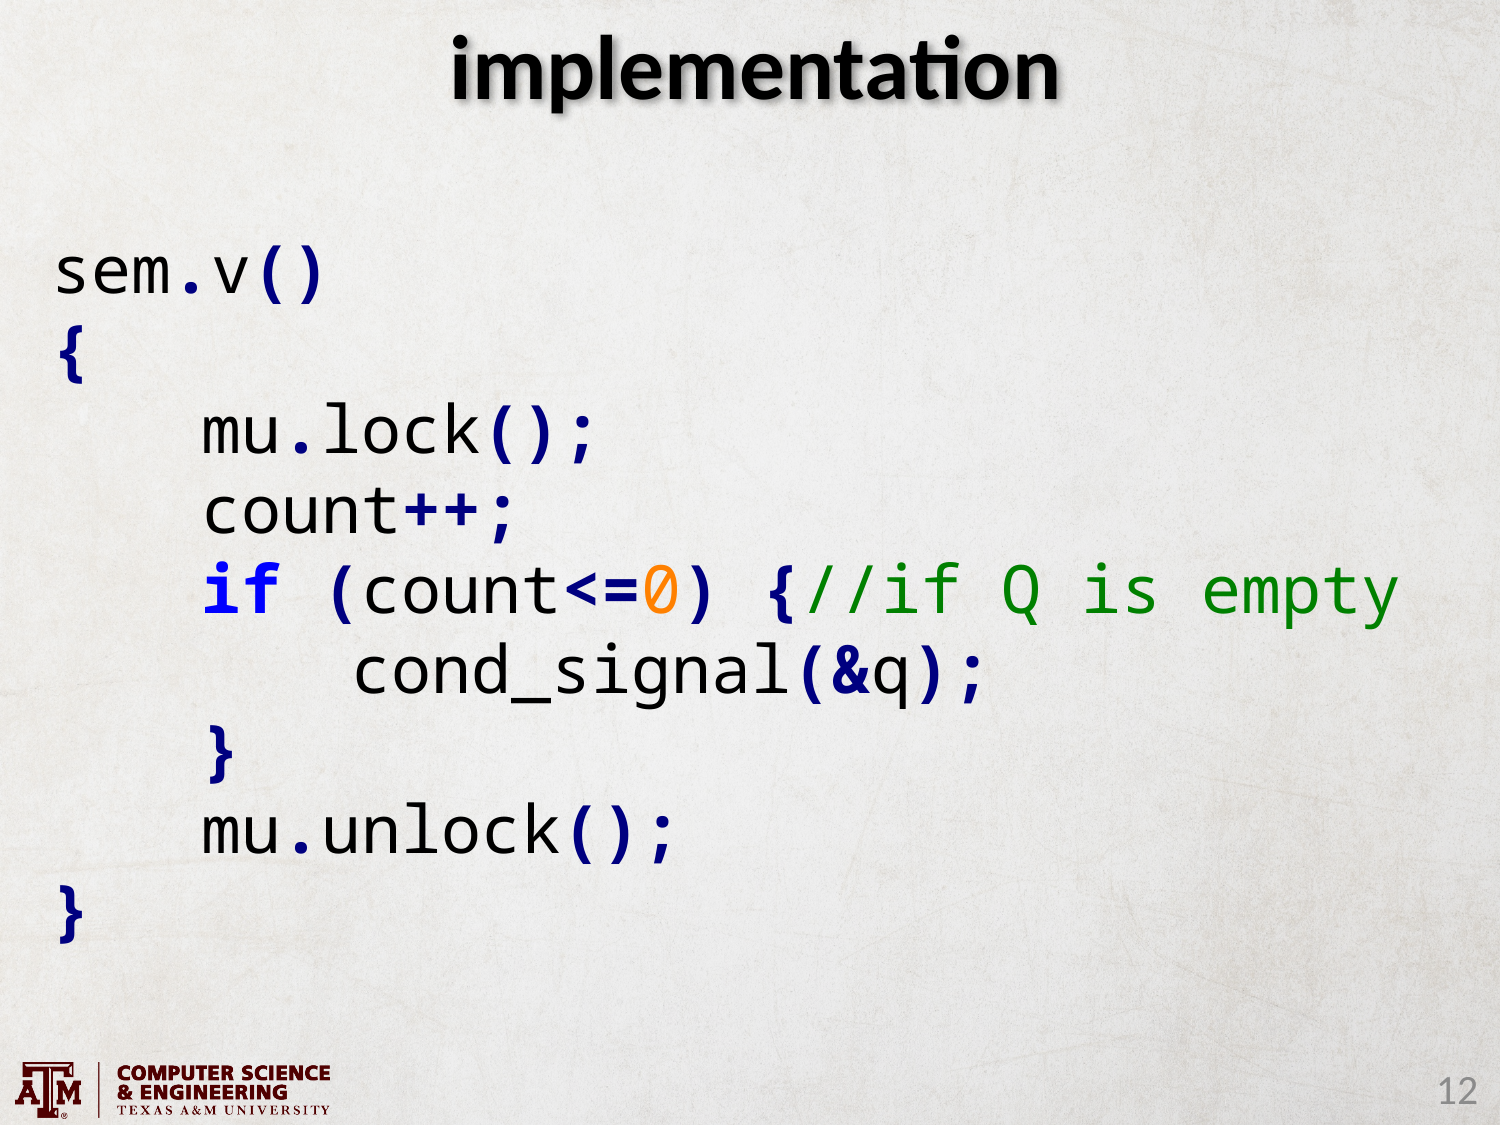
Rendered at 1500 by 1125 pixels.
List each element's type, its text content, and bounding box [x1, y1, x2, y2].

picture [15, 1062, 330, 1119]
slide_number 12 [1143, 1058, 1494, 1118]
text_box sem.v() { mu.lock(); count++; if (count<=0) {//if Q is empty cond_signal(&q); } mu.unlock(); } [36, 219, 1455, 955]
